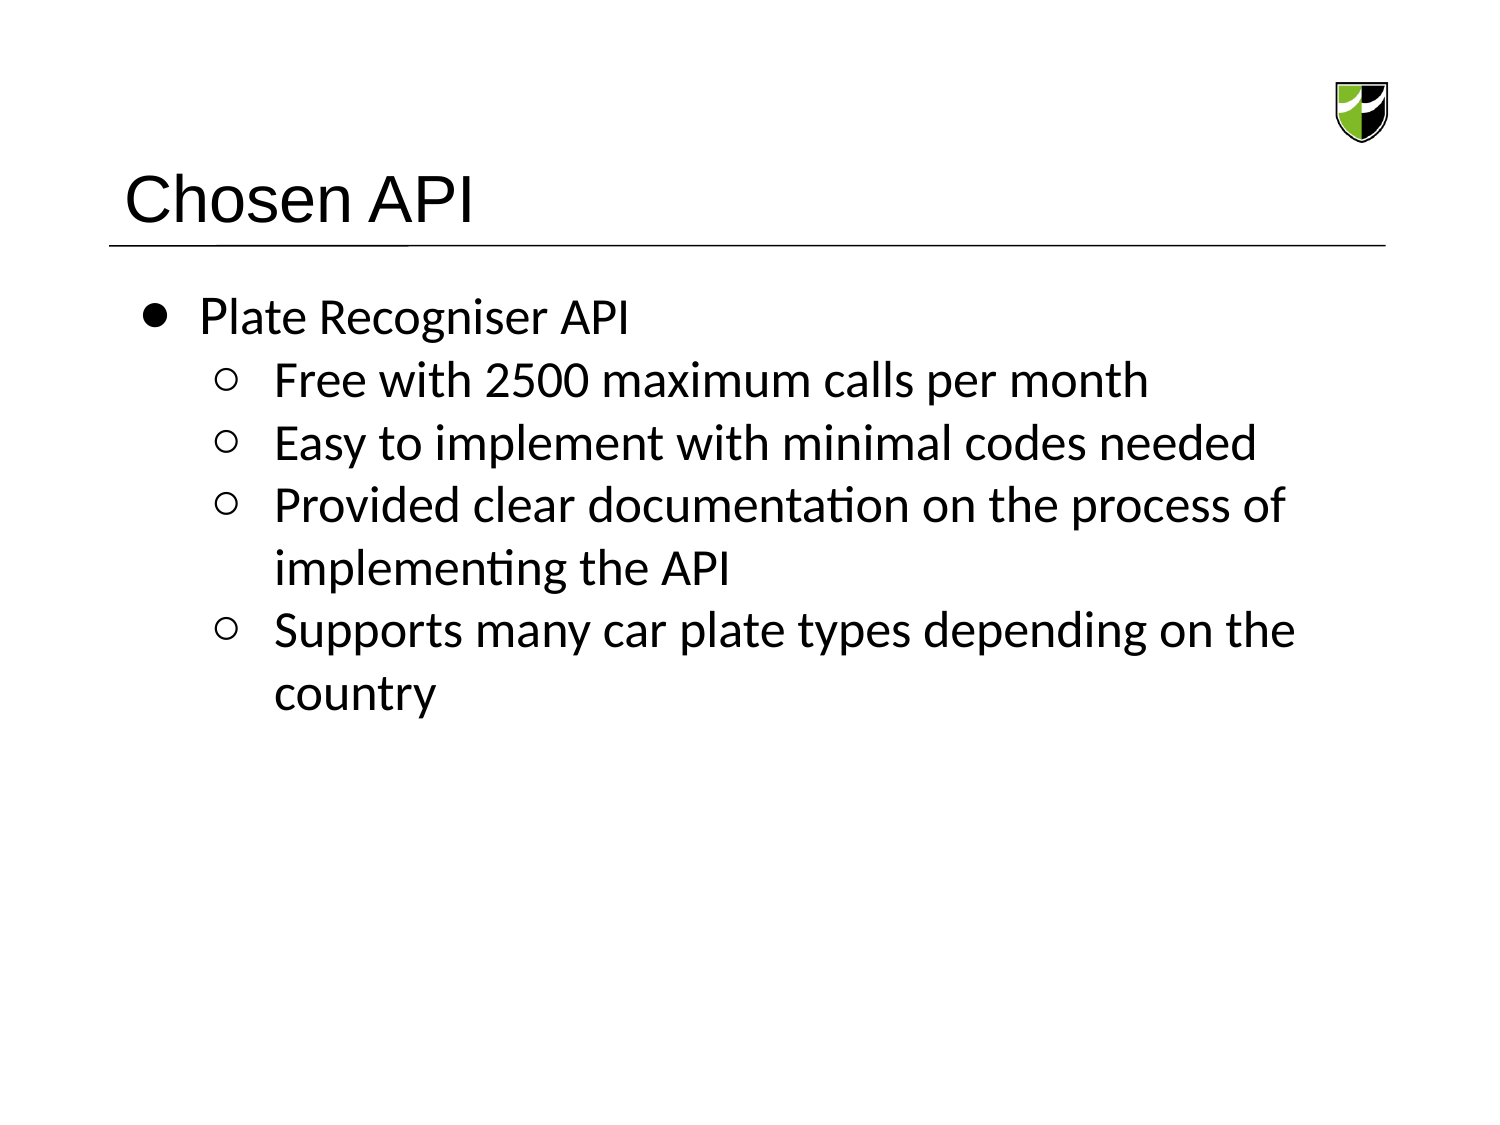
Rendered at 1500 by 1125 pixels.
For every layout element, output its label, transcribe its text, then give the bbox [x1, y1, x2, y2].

list Plate Recogniser API Free with 2500 maximum calls per month Easy to implement with minimal codes needed Provided clear documentation on the process of implementing the API Supports many car plate types depending on the country [109, 270, 1386, 1013]
title Chosen API [109, 146, 1386, 246]
picture [1335, 75, 1393, 143]
